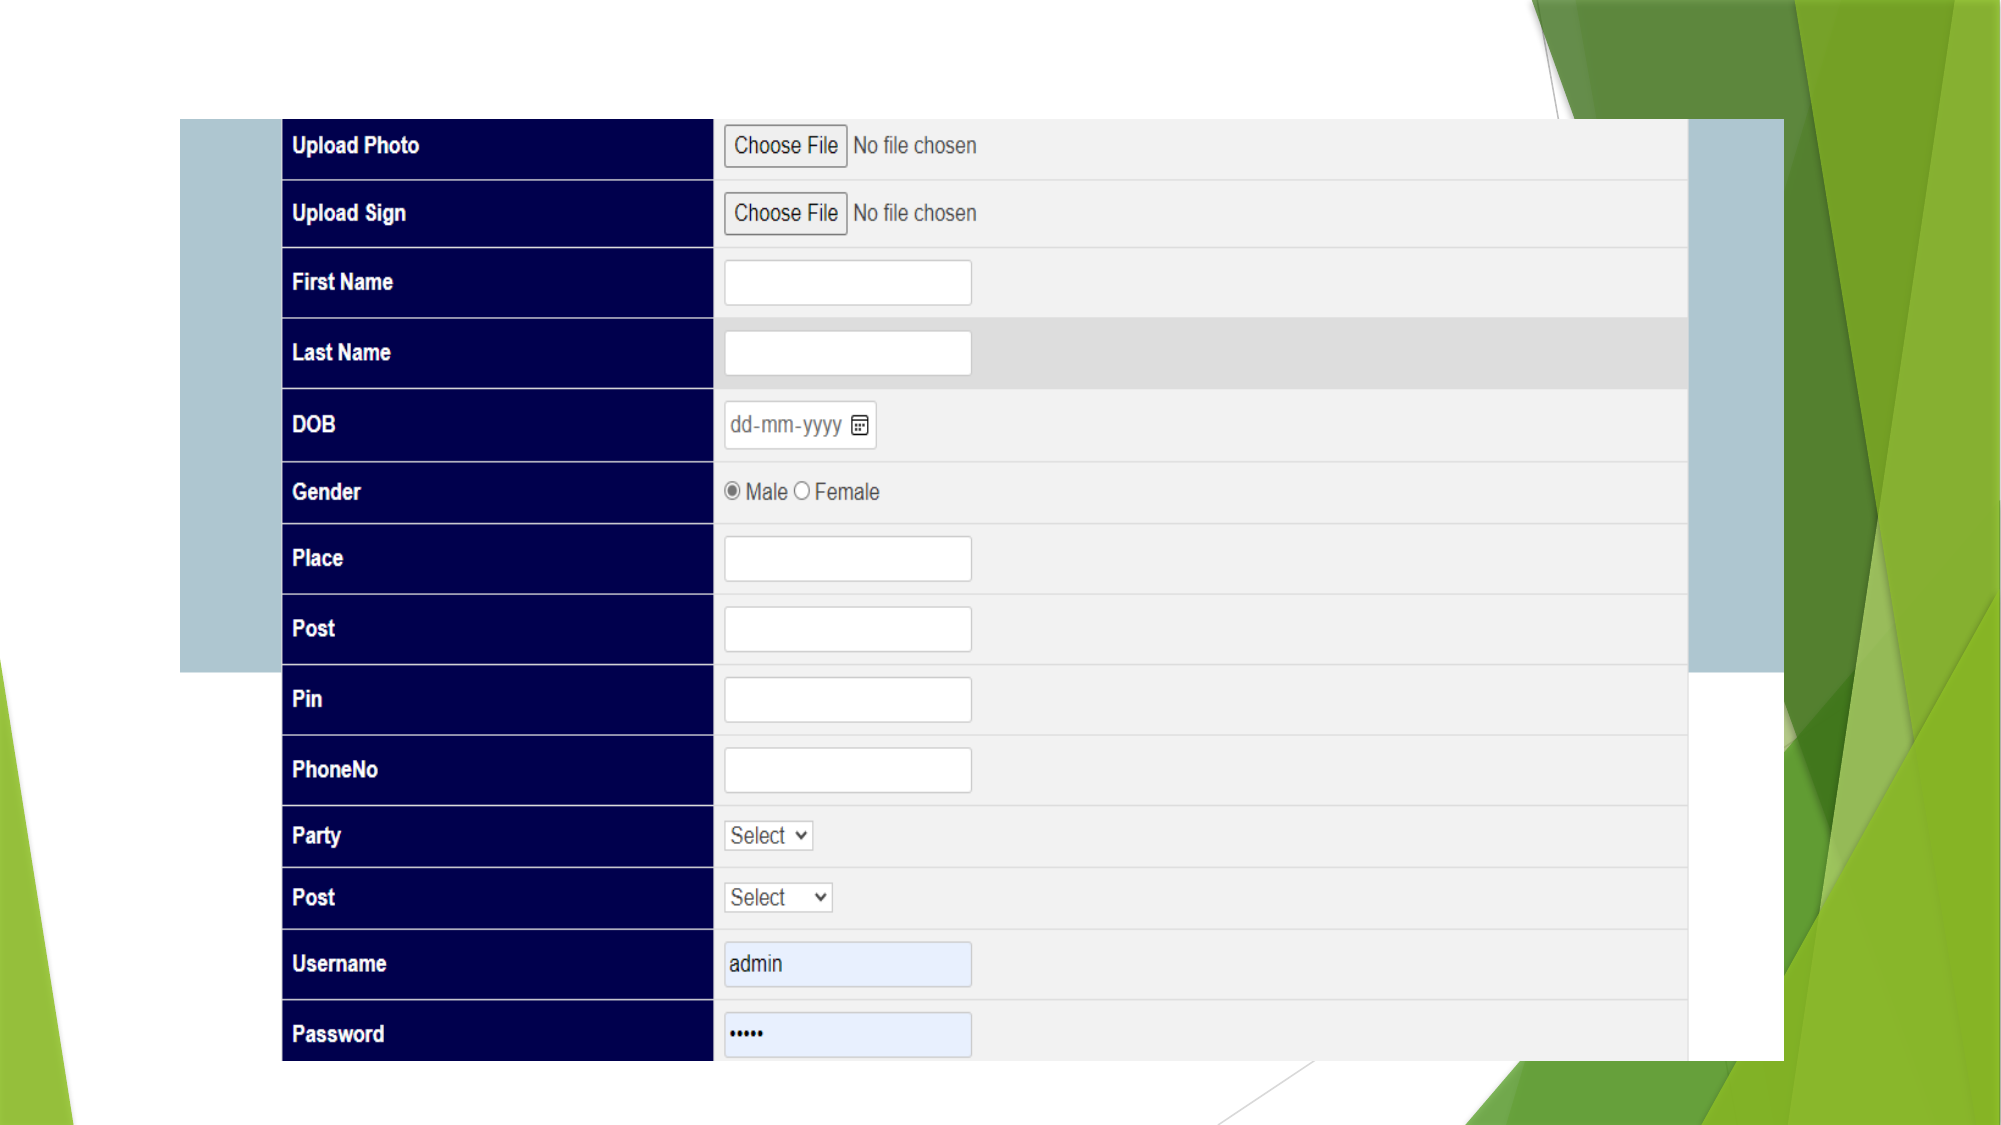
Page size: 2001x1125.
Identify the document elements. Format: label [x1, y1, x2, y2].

picture [179, 119, 1785, 1062]
